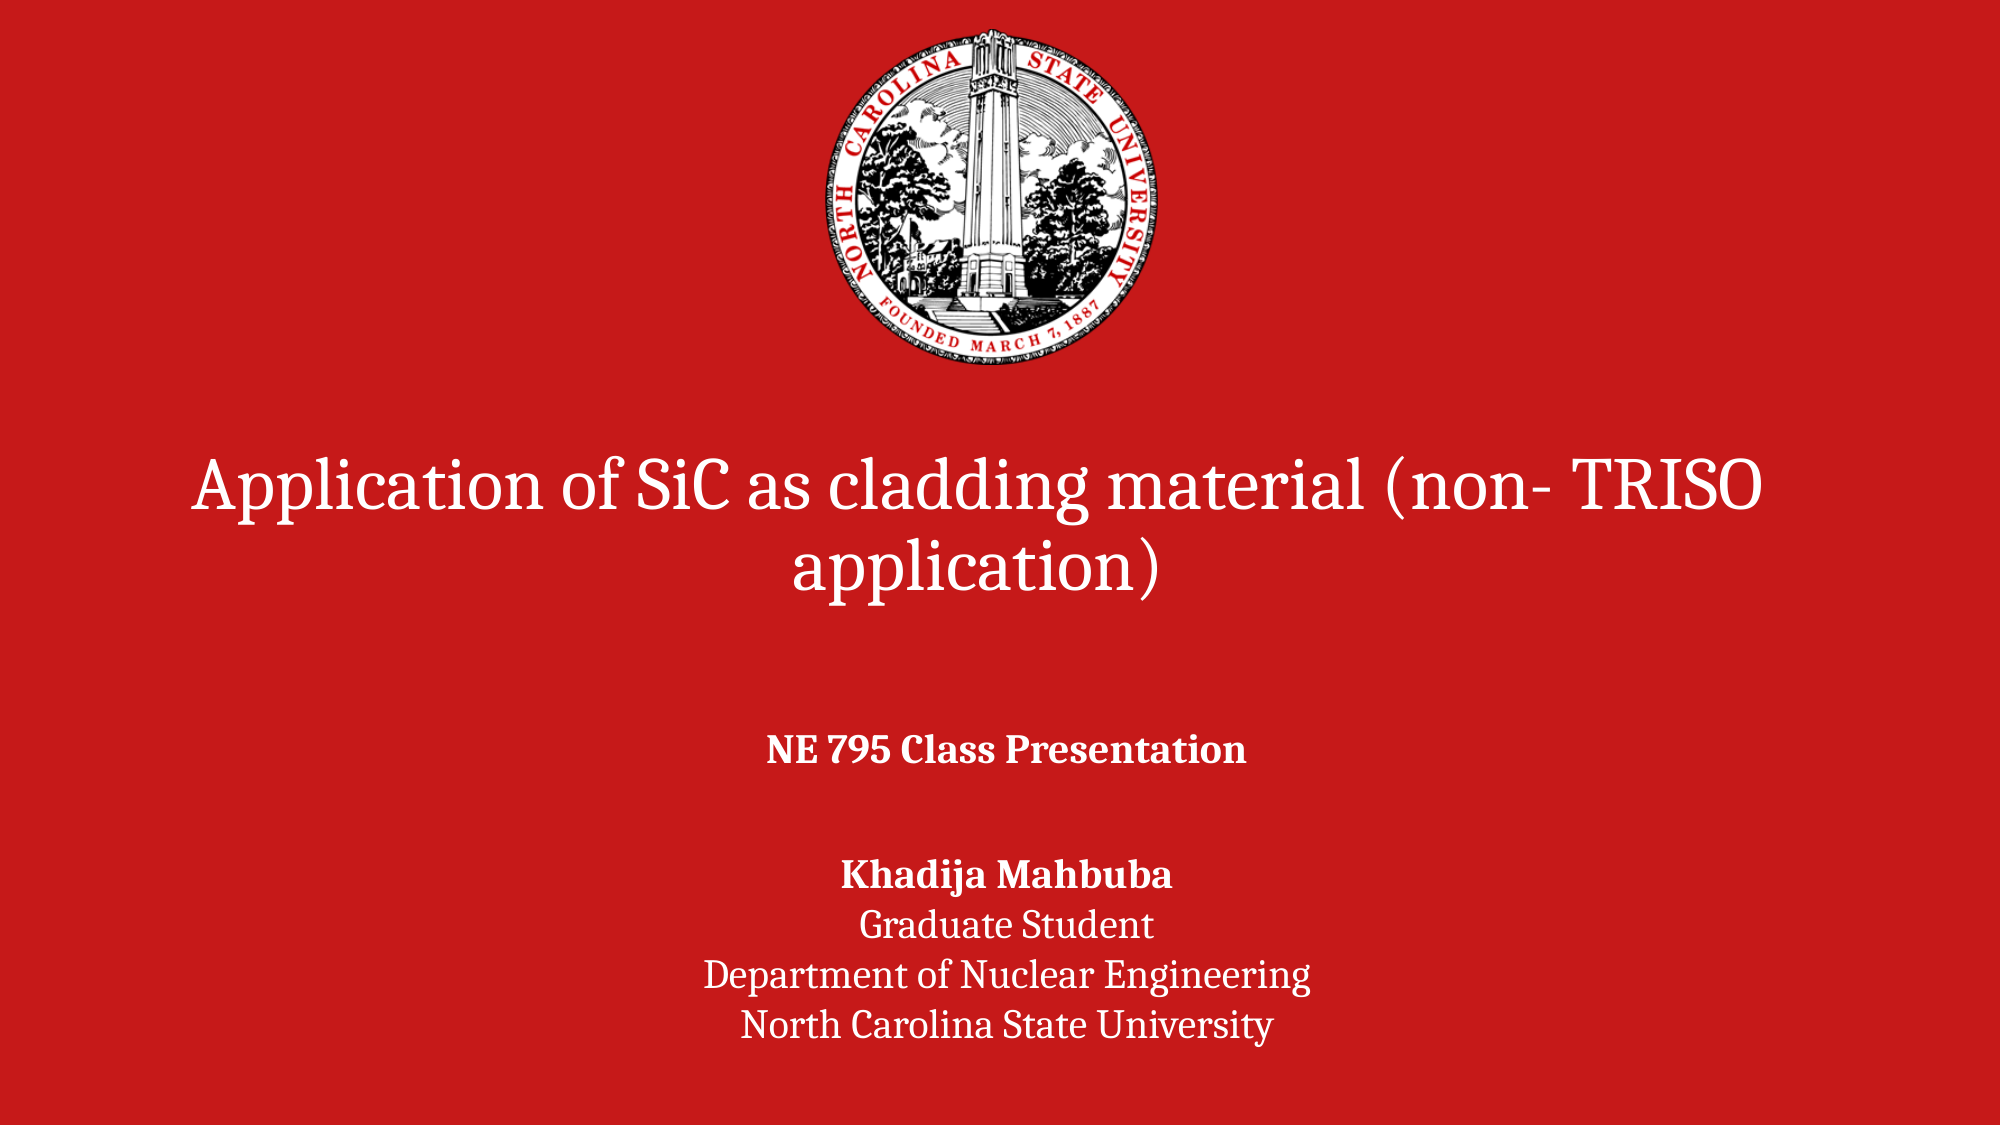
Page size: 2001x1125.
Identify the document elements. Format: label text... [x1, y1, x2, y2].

text_box Khadija Mahbuba Graduate Student Department of Nuclear Engineering North Carolina State University [387, 839, 1627, 1055]
title Application of SiC as cladding material (non- TRISO application) [99, 443, 1858, 614]
text_box NE 795 Class Presentation [735, 714, 1279, 780]
picture [825, 29, 1158, 365]
